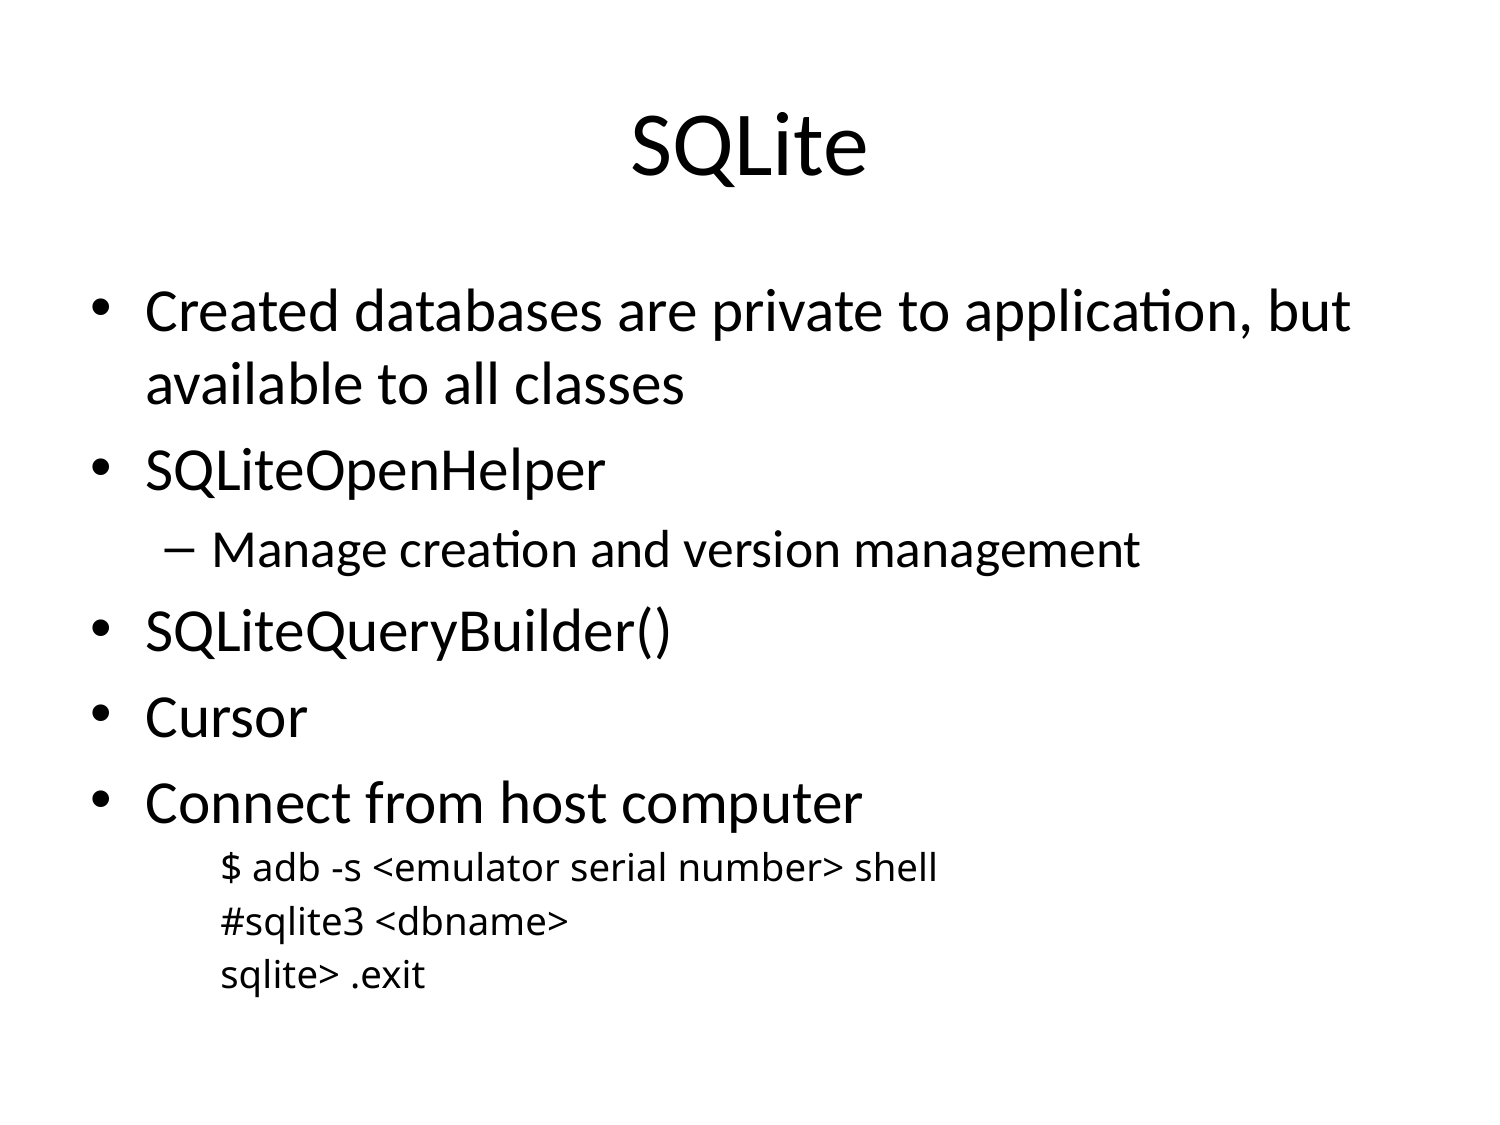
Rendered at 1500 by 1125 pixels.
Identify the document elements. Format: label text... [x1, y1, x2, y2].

list Created databases are private to application, but available to all classes SQLiteOpenHelper Manage creation and version management SQLiteQueryBuilder() Cursor Connect from host computer $ adb -s <emulator serial number> shell #sqlite3 <dbname> sqlite> .exit [75, 262, 1425, 1005]
title SQLite [75, 45, 1425, 233]
